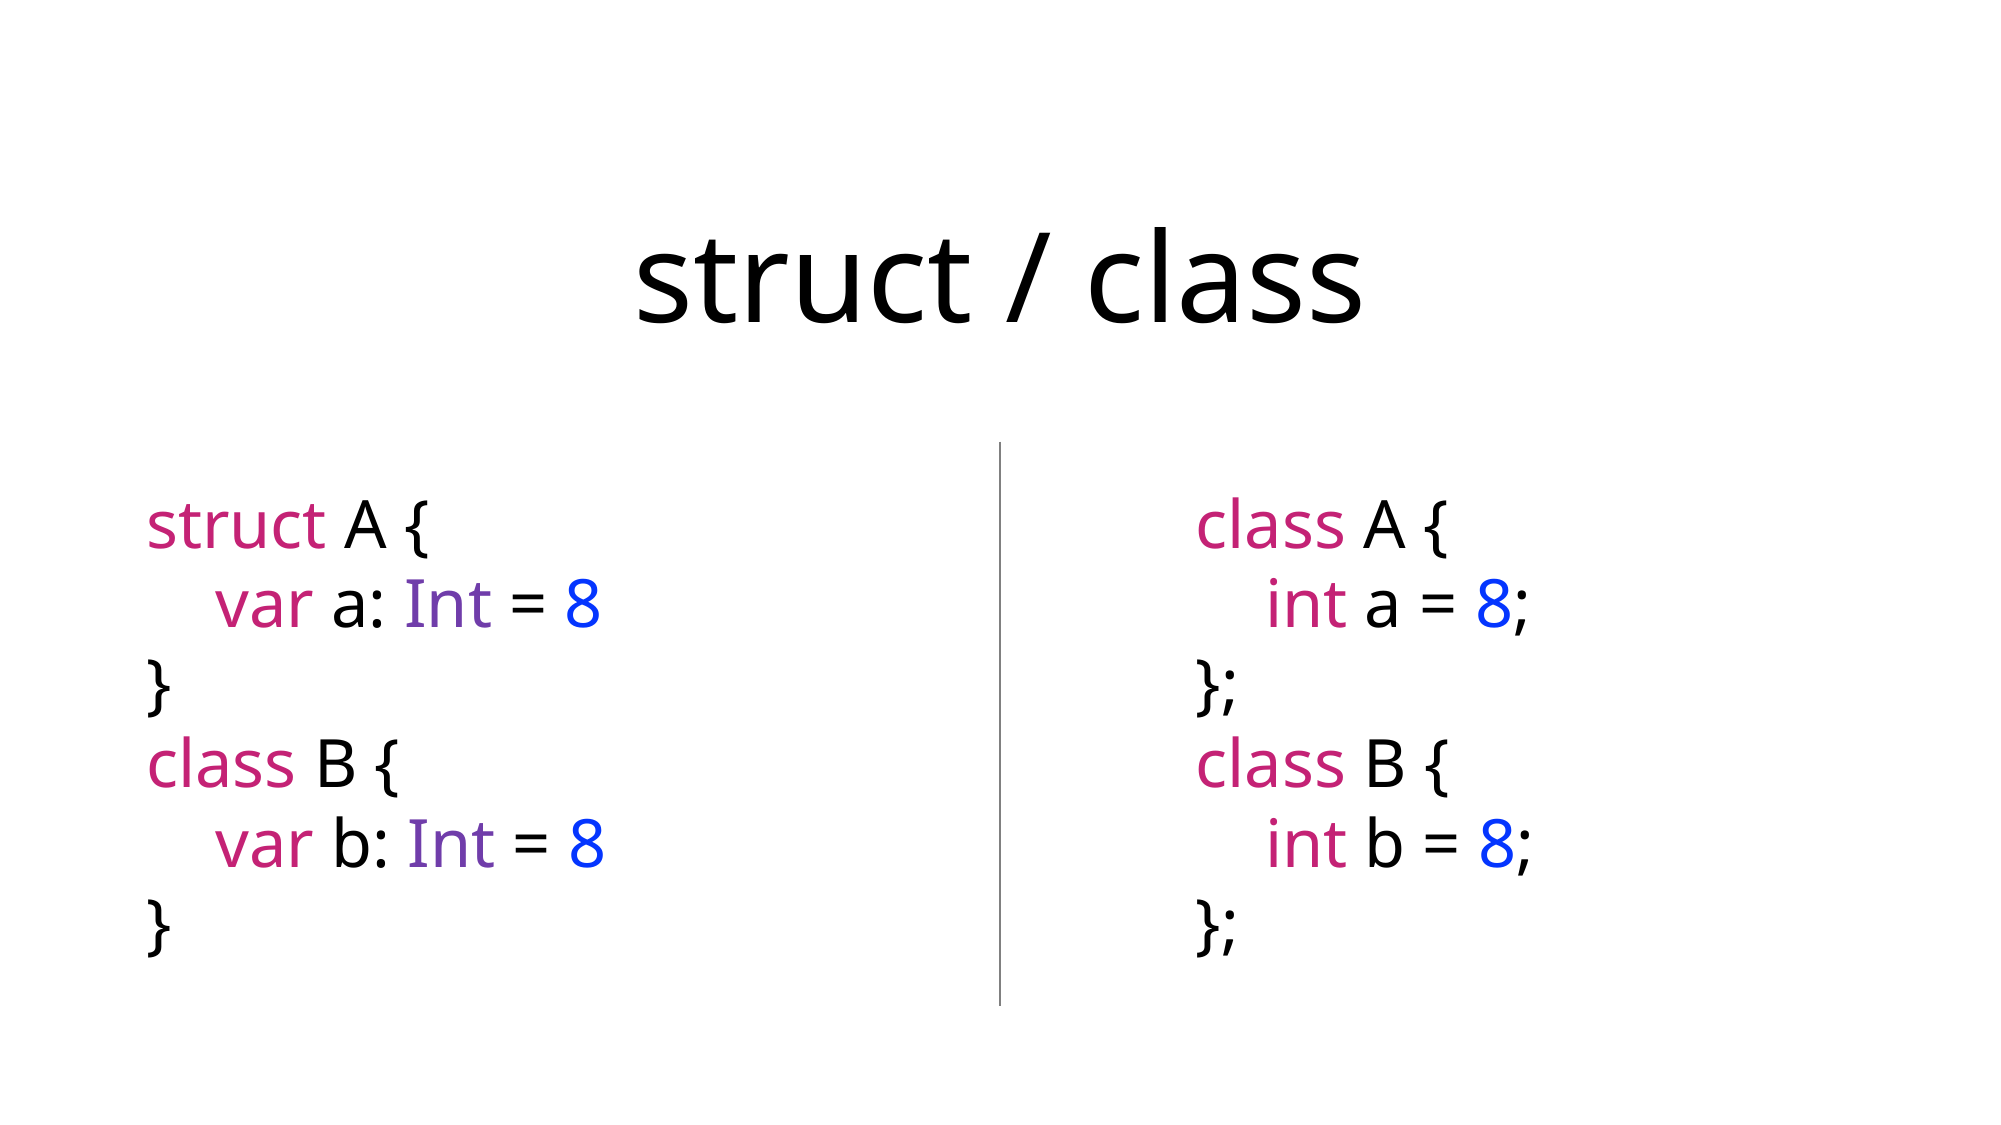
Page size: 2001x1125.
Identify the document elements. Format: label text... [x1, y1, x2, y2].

text_box struct / class [618, 189, 1382, 355]
text_box struct A { var a: Int = 8 } class B { var b: Int = 8 } [131, 473, 909, 969]
text_box class A { int a = 8; }; class B { int b = 8; }; [1181, 473, 1786, 969]
